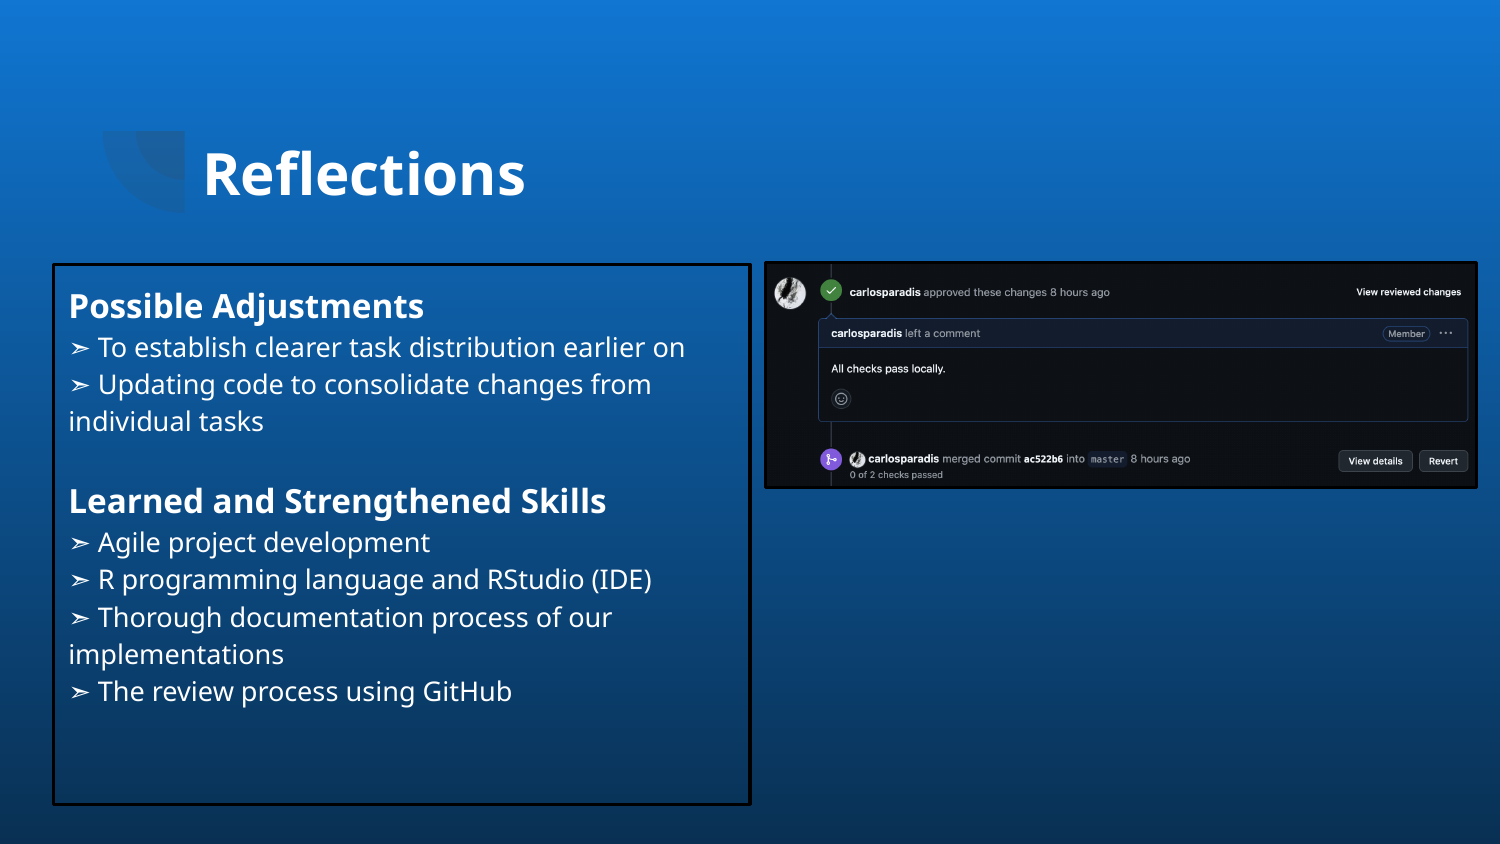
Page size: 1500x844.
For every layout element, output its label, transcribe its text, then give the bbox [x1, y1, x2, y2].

title Reflections [187, 122, 1341, 287]
picture [766, 264, 1476, 486]
text_box Possible Adjustments ➣ To establish clearer task distribution earlier on ➣ Updating code to consolidate changes from individual tasks Learned and Strengthened Skills ➣ Agile project development ➣ R programming language and RStudio (IDE) ➣ Thorough documentation process of our implementations ➣ The review process using GitHub [53, 264, 750, 805]
